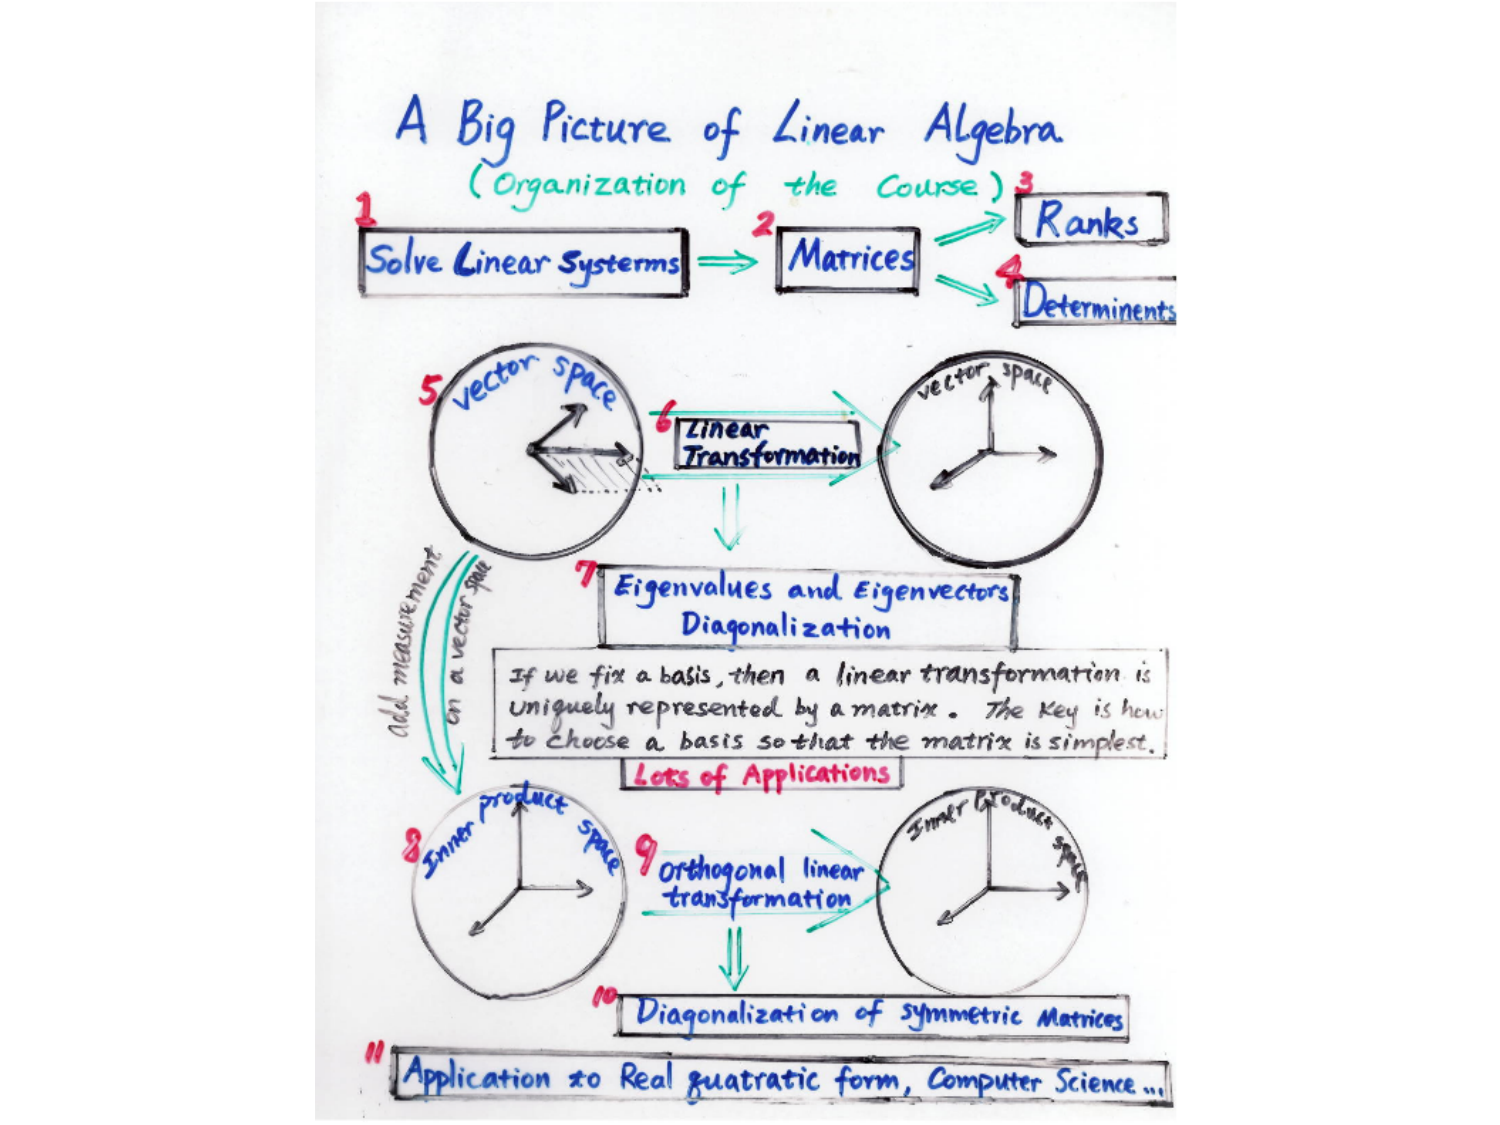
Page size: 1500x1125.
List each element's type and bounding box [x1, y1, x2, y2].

picture [314, 0, 1185, 1125]
